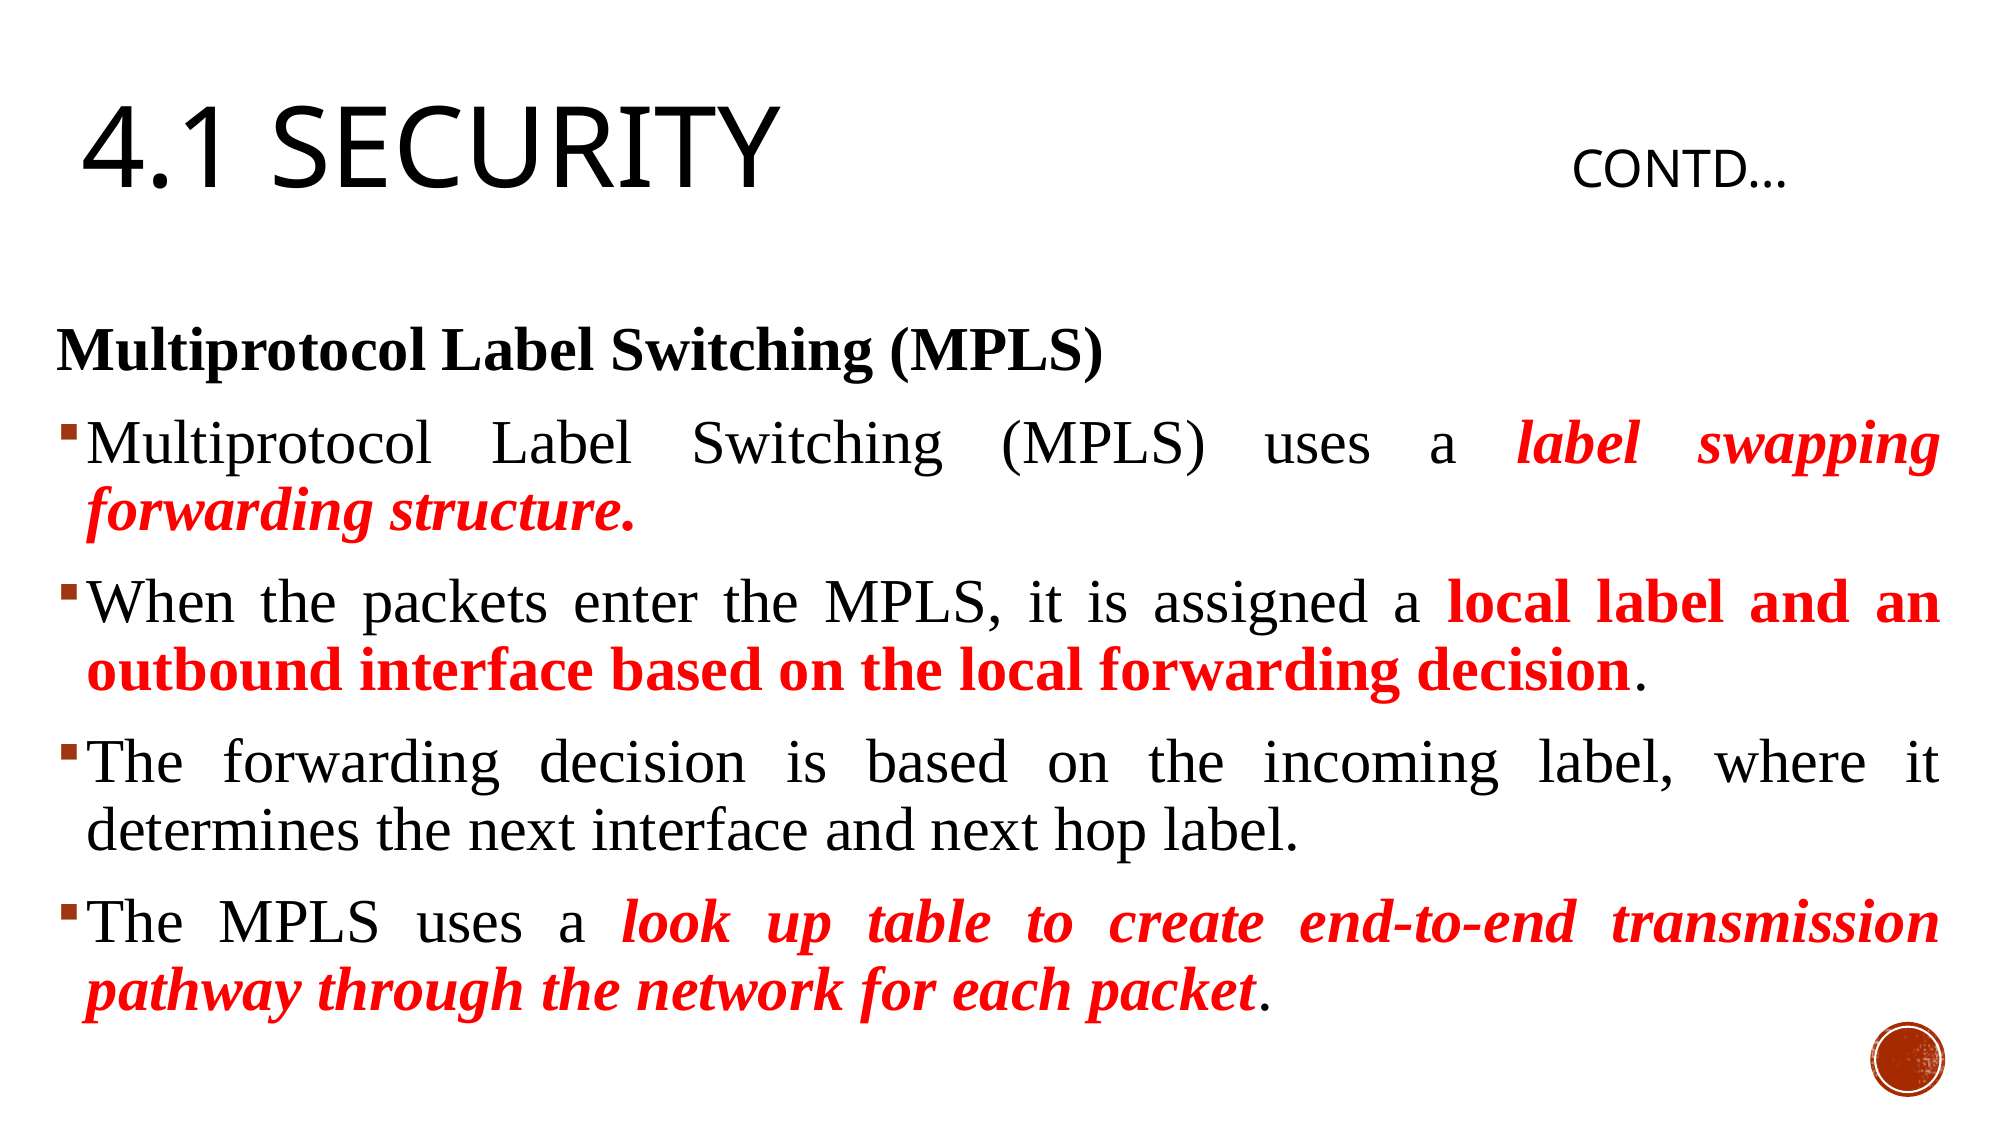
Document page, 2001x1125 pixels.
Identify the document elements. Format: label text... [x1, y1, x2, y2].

list Multiprotocol Label Switching (MPLS) Multiprotocol Label Switching (MPLS) uses a label swapping forwarding structure. When the packets enter the MPLS, it is assigned a local label and an outbound interface based on the local forwarding decision. The forwarding decision is based on the incoming label, where it determines the next interface and next hop label. The MPLS uses a look up table to create end-to-end transmission pathway through the network for each packet. [41, 209, 1957, 1085]
title 4.1 security contd… [66, 79, 1826, 209]
